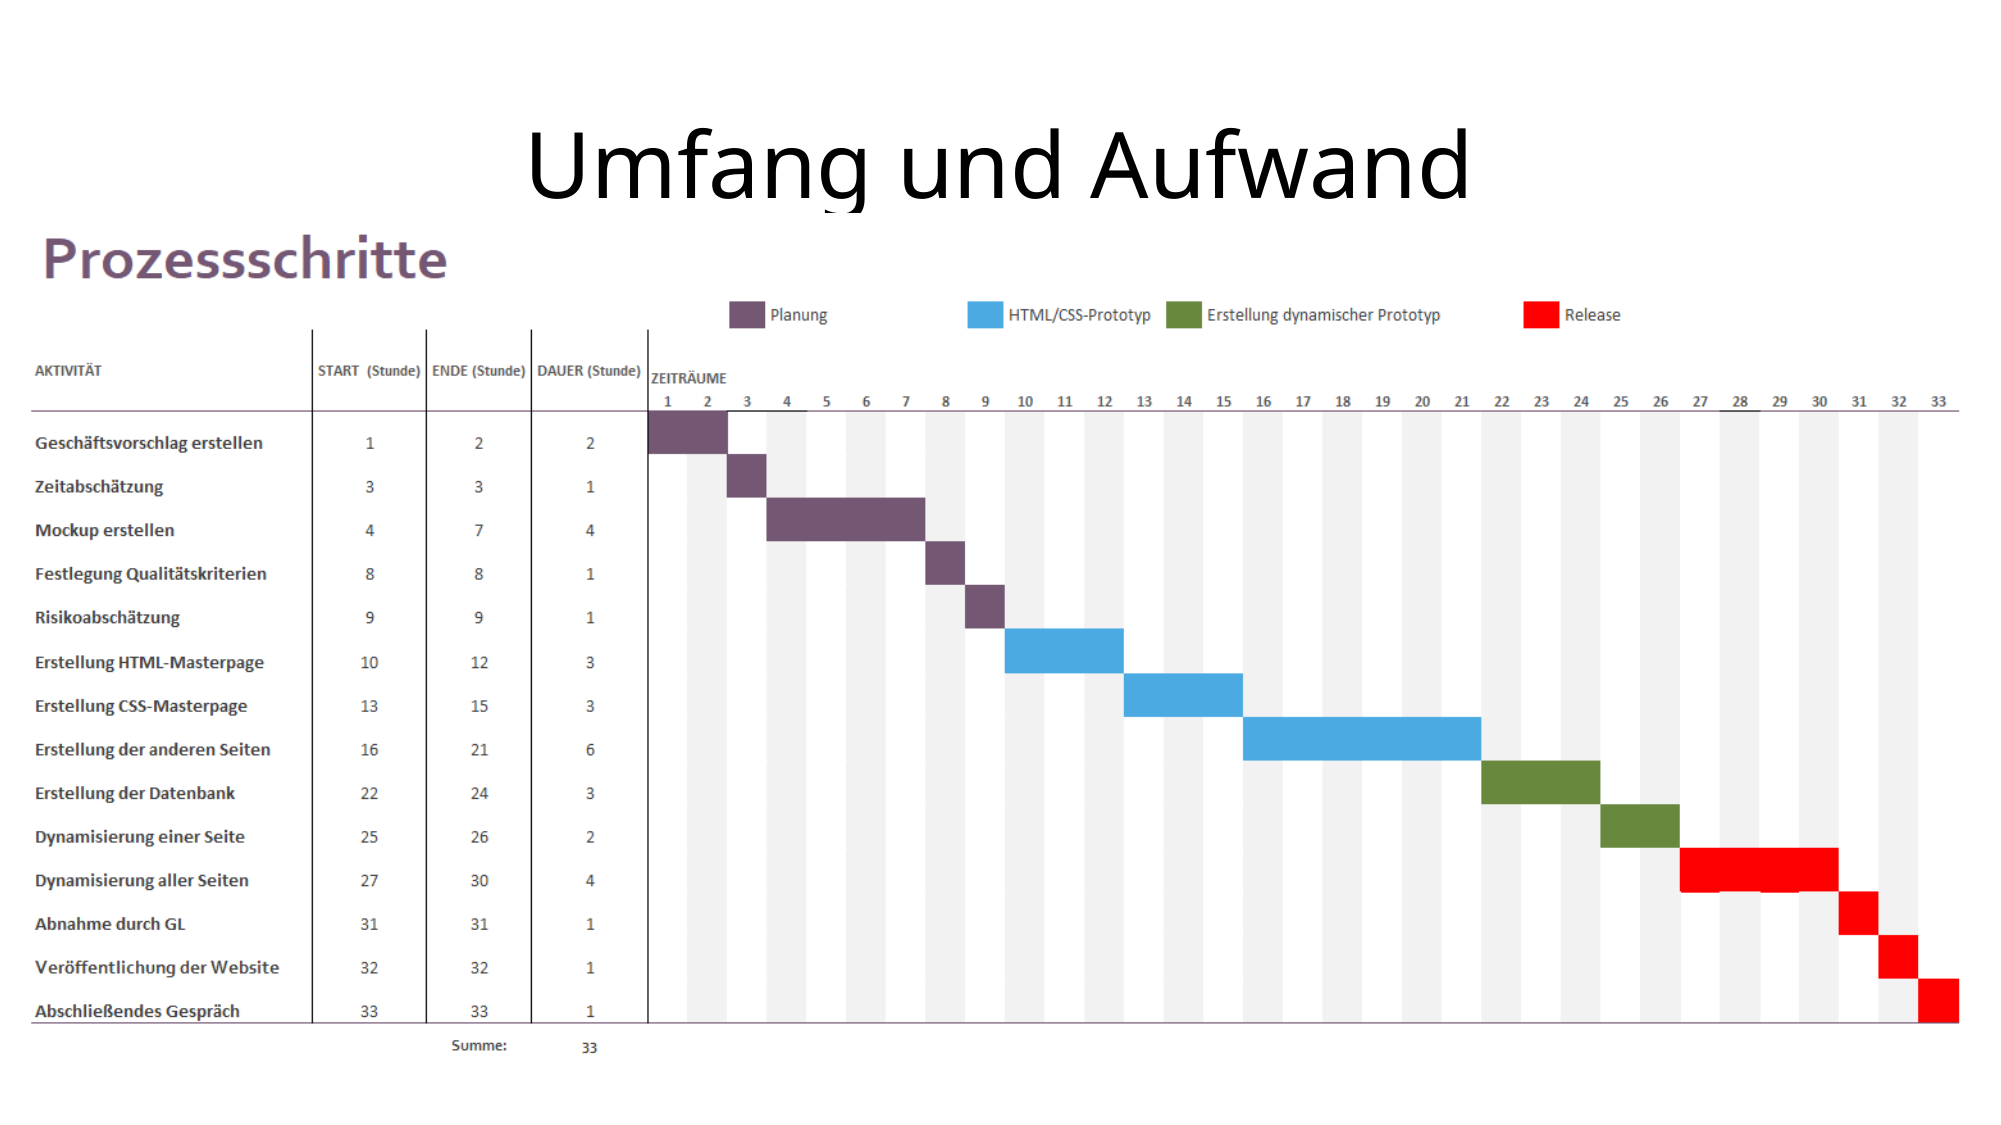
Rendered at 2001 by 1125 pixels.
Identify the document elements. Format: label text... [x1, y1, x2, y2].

title Umfang und Aufwand [137, 59, 1863, 213]
picture [30, 213, 1990, 1066]
